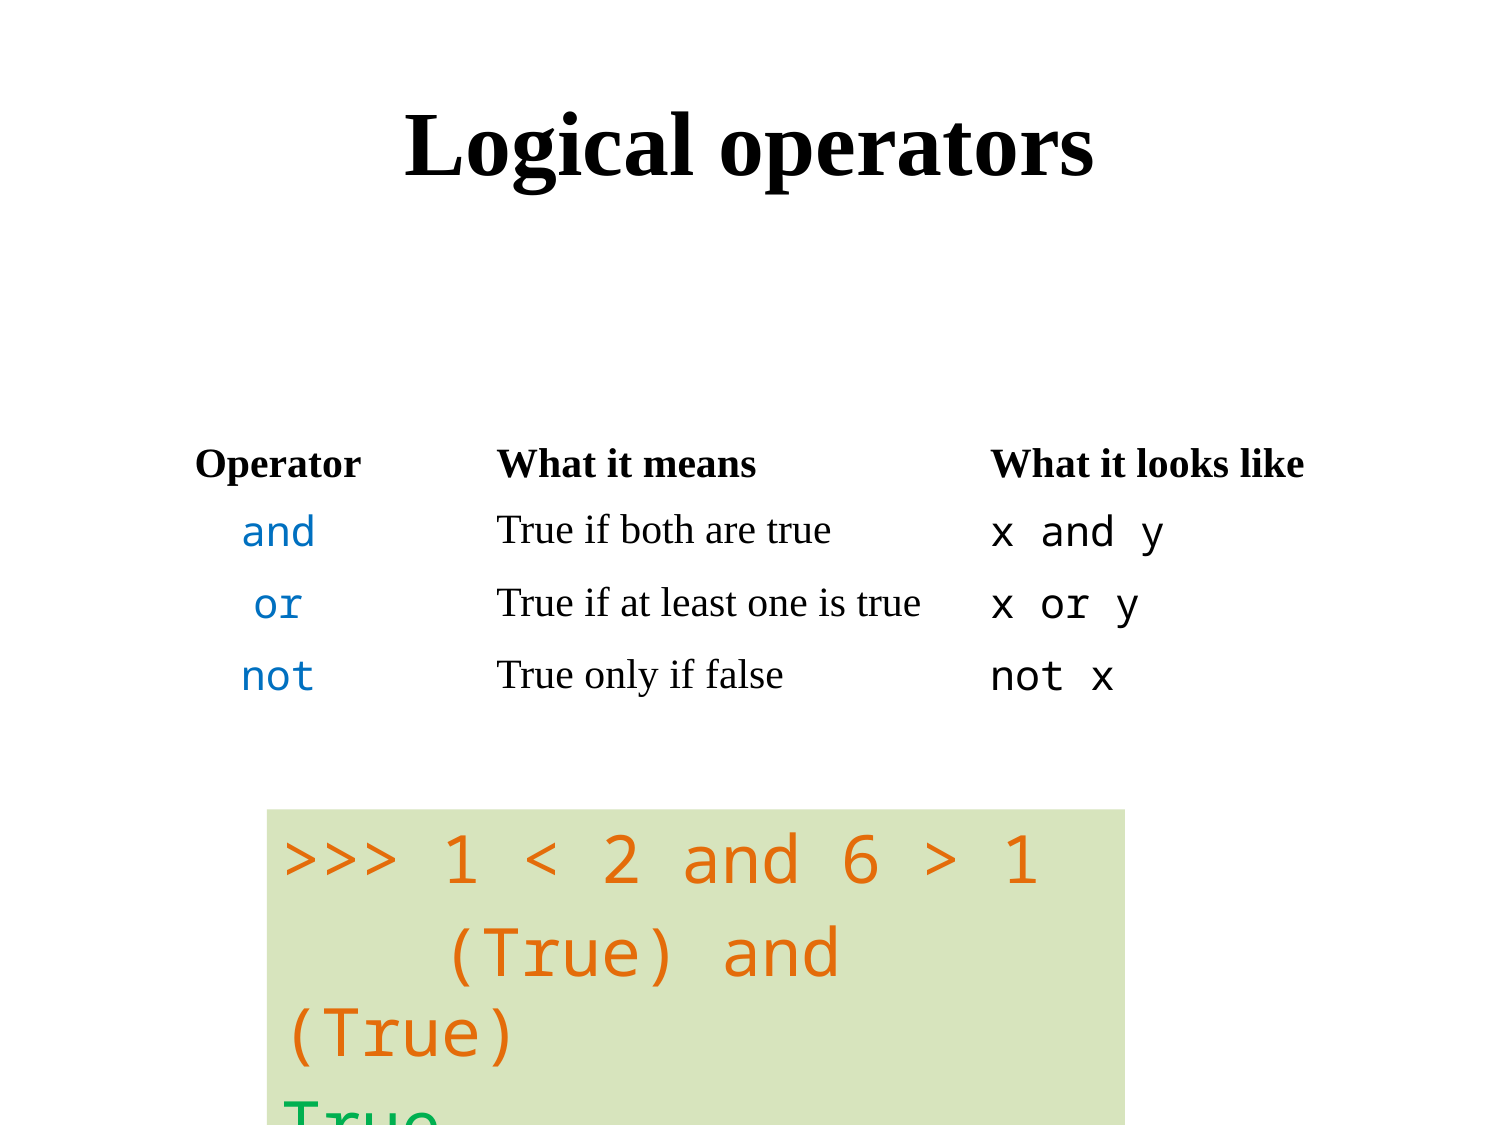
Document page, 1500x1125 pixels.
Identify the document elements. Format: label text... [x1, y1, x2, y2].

table_cell or [75, 566, 482, 638]
table_cell not [75, 638, 482, 710]
table_header What it means [482, 433, 975, 494]
table_cell True if at least one is true [482, 566, 975, 638]
table_cell True if both are true [482, 494, 975, 566]
table_header Operator [75, 433, 482, 494]
table_cell not x [975, 638, 1425, 710]
text_box >>> 1 < 2 and 6 > 1 (True) and (True) True [266, 809, 1125, 1125]
table_header What it looks like [975, 433, 1425, 494]
table_cell x and y [975, 494, 1425, 566]
table_cell x or y [975, 566, 1425, 638]
table_cell True only if false [482, 638, 975, 710]
table_cell and [75, 494, 482, 566]
title Logical operators [75, 45, 1425, 233]
